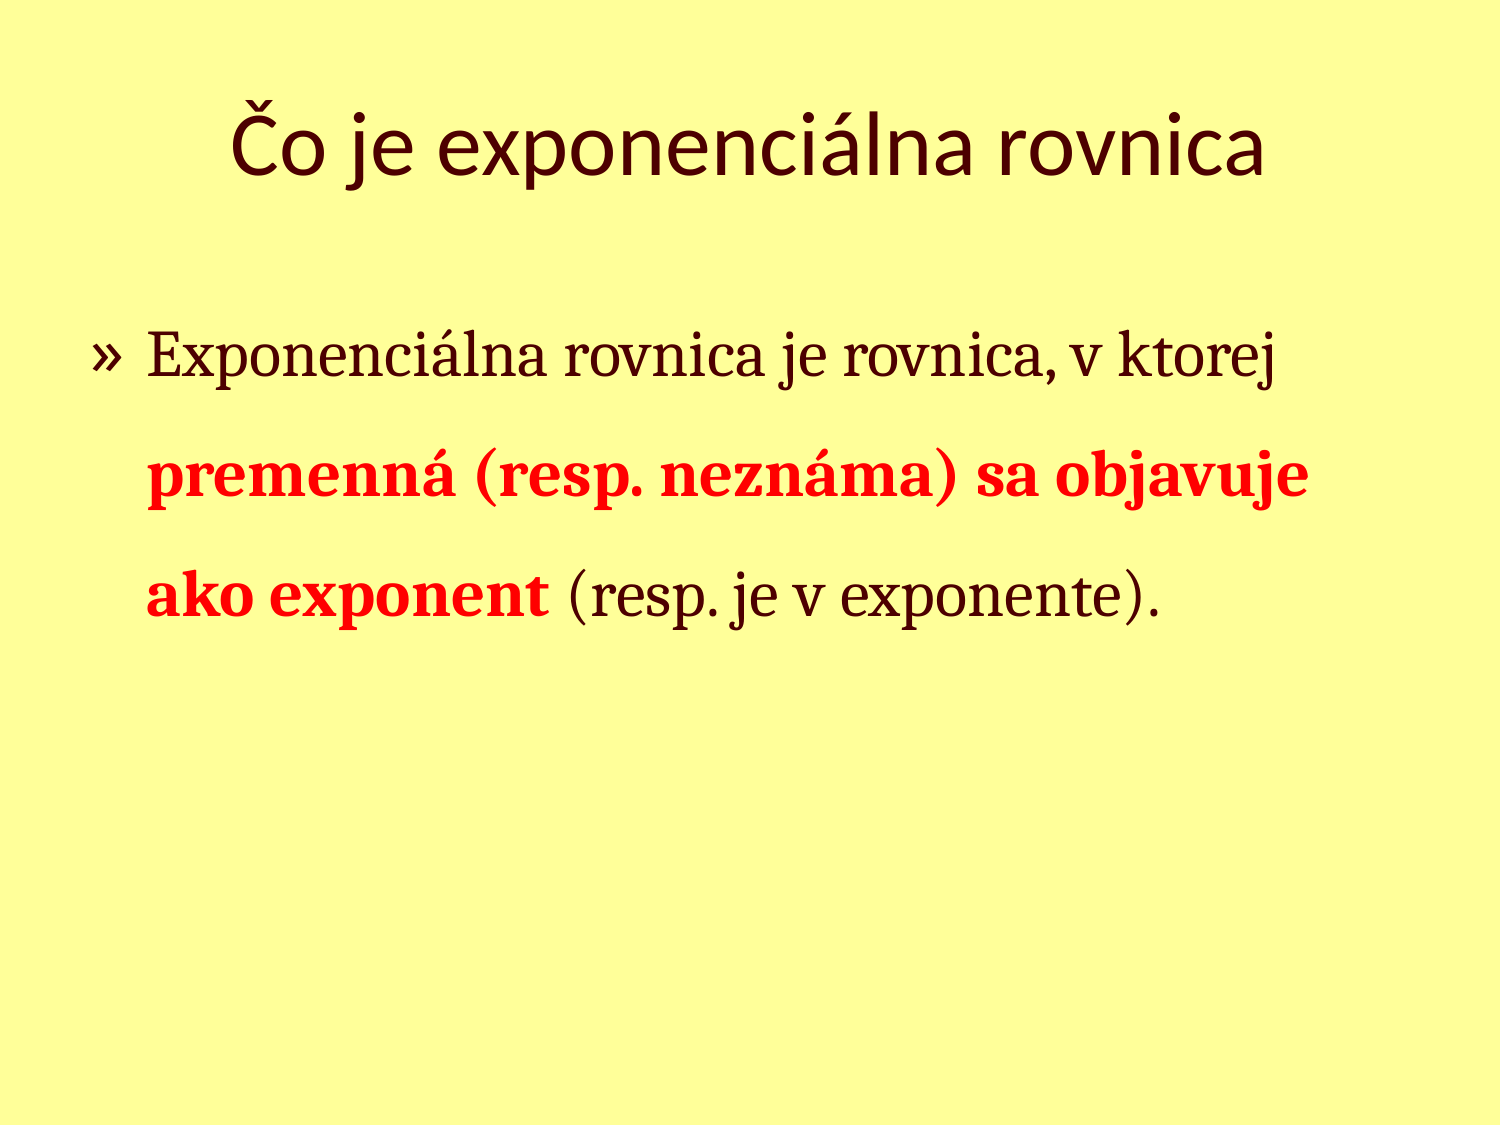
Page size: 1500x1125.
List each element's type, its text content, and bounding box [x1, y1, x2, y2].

title Čo je exponenciálna rovnica [75, 45, 1425, 233]
list Exponenciálna rovnica je rovnica, v ktorej premenná (resp. neznáma) sa objavuje ako exponent (resp. je v exponente). [75, 262, 1425, 1005]
